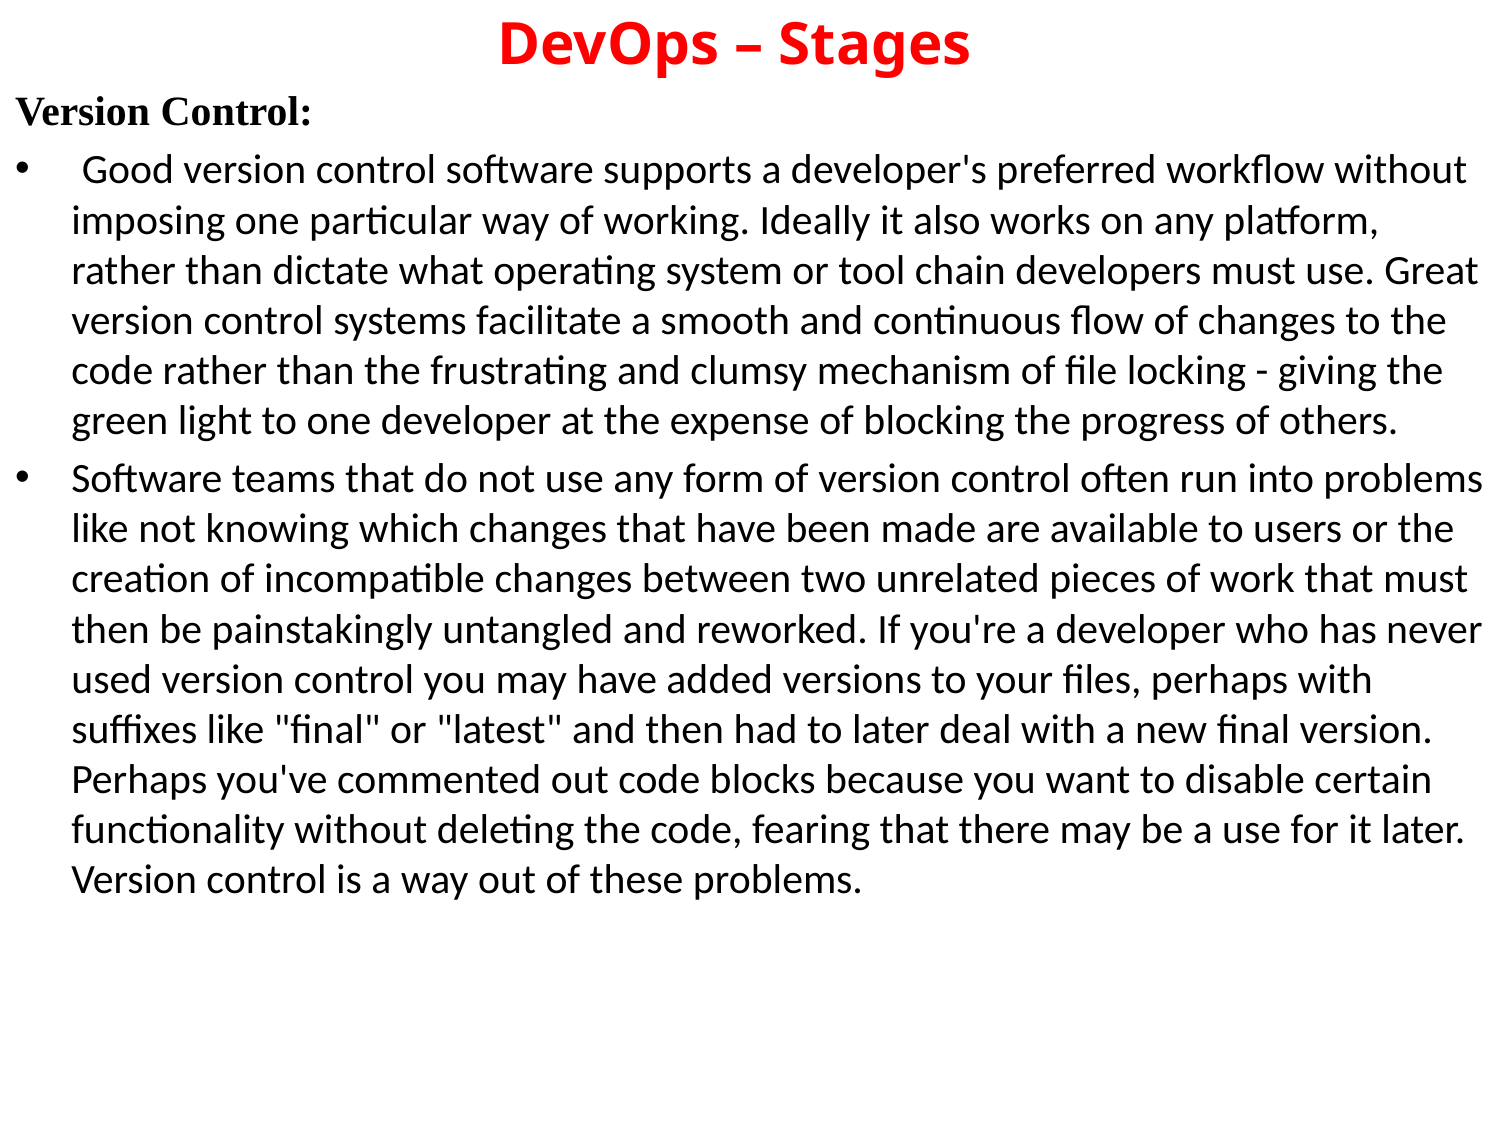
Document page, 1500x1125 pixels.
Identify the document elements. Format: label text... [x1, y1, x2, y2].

title DevOps – Stages [75, 7, 1425, 75]
list Version Control: Good version control software supports a developer's preferred workflow without imposing one particular way of working. Ideally it also works on any platform, rather than dictate what operating system or tool chain developers must use. Great version control systems facilitate a smooth and continuous flow of changes to the code rather than the frustrating and clumsy mechanism of file locking - giving the green light to one developer at the expense of blocking the progress of others. Software teams that do not use any form of version control often run into problems like not knowing which changes that have been made are available to users or the creation of incompatible changes between two unrelated pieces of work that must then be painstakingly untangled and reworked. If you're a developer who has never used version control you may have added versions to your files, perhaps with suffixes like "final" or "latest" and then had to later deal with a new final version. Perhaps you've commented out code blocks because you want to disable certain functionality without deleting the code, fearing that there may be a use for it later. Version control is a way out of these problems. [0, 76, 1500, 1089]
